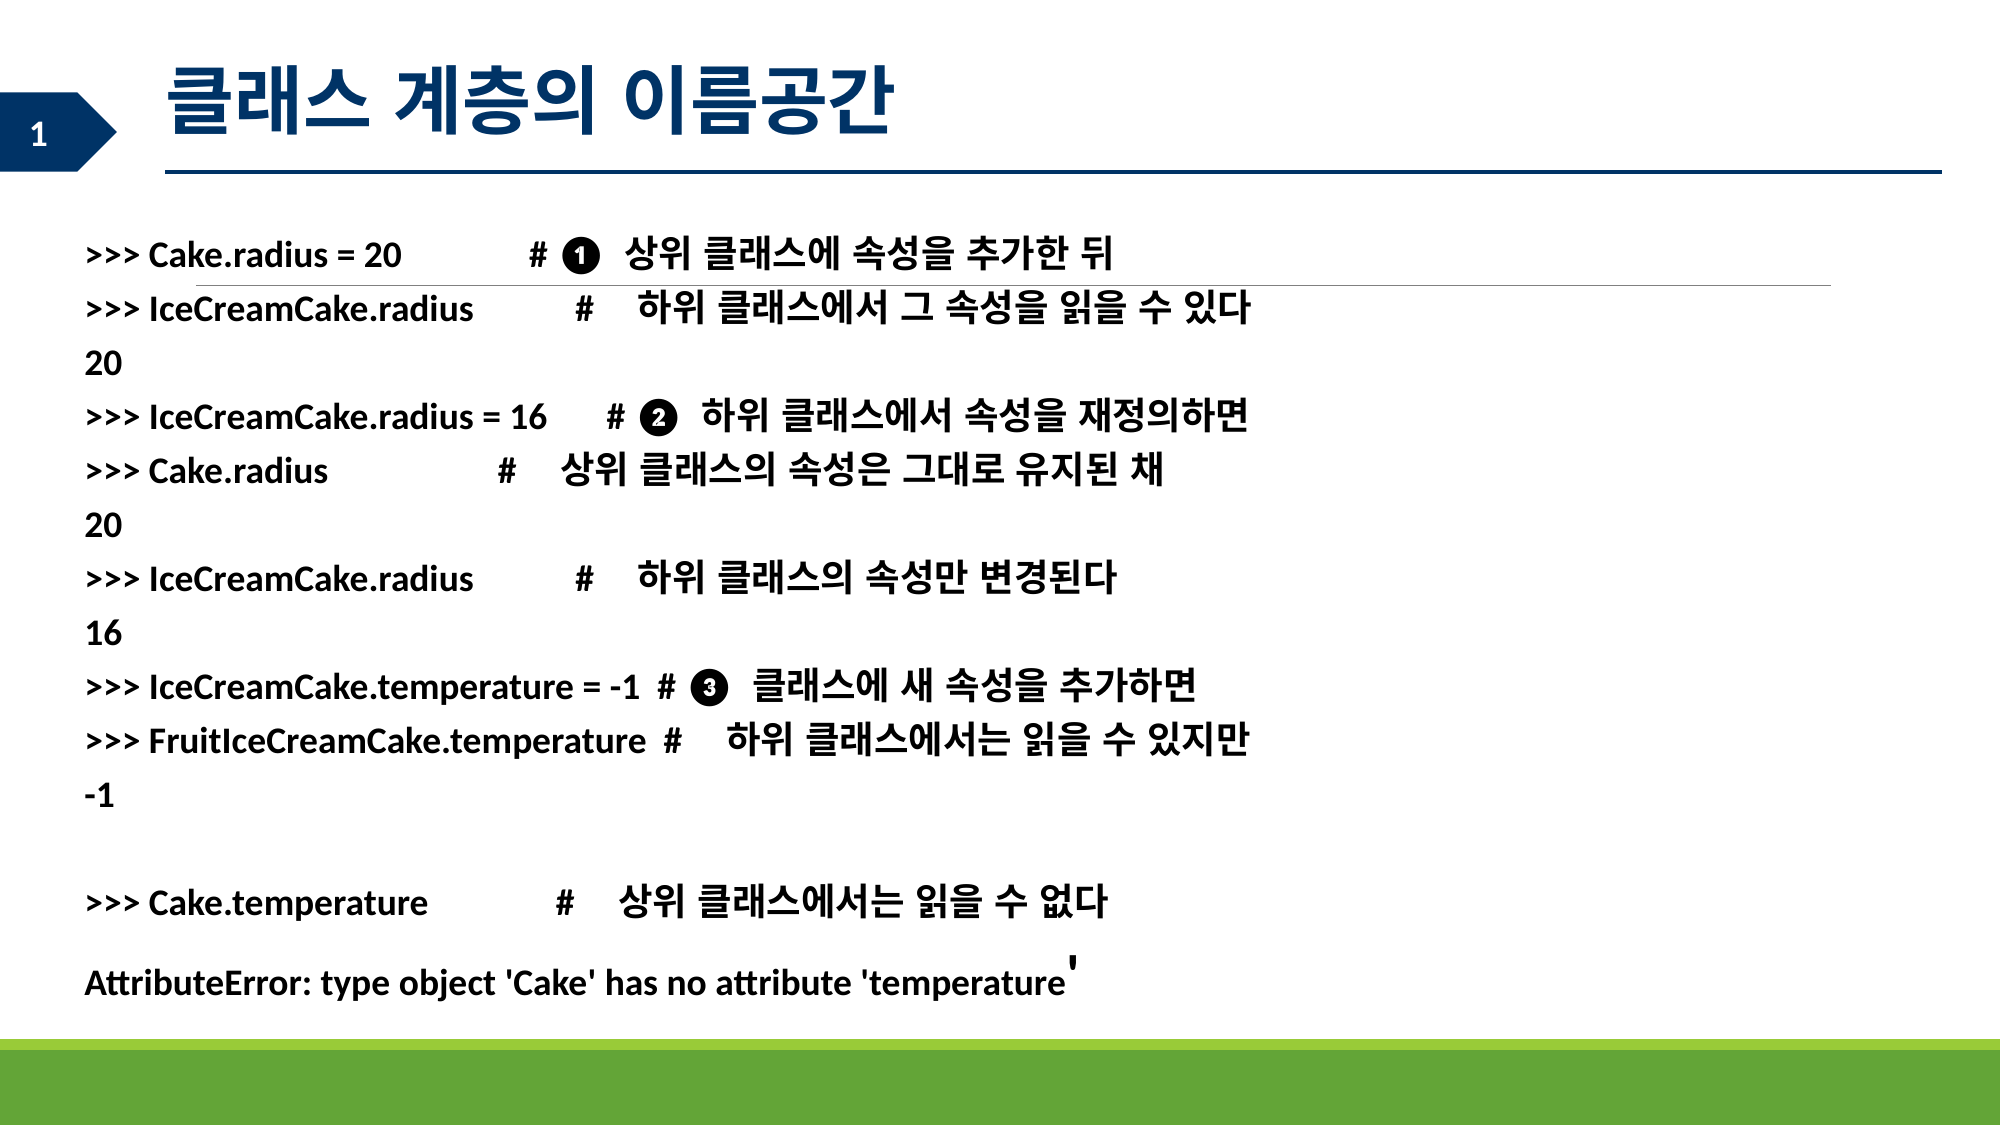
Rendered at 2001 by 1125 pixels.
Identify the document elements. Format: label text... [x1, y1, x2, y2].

list 클래스 계층의 이름공간 [165, 36, 1941, 172]
text_box >>> Cake.radius = 20 # ❶ 상위 클래스에 속성을 추가한 뒤 >>> IceCreamCake.radius # 하위 클래스에서 그 속성을 읽을 수 있다 20 >>> IceCreamCake.radius = 16 # ❷ 하위 클래스에서 속성을 재정의하면 >>> Cake.radius # 상위 클래스의 속성은 그대로 유지된 채 20 >>> IceCreamCake.radius # 하위 클래스의 속성만 변경된다 16 >>> IceCreamCake.temperature = -1 # ❸ 클래스에 새 속성을 추가하면 >>> FruitIceCreamCake.temperature # 하위 클래스에서는 읽을 수 있지만 -1 >>> Cake.temperature # 상위 클래스에서는 읽을 수 없다 AttributeError: type object 'Cake' has no attribute 'temperature' [68, 212, 1923, 1016]
